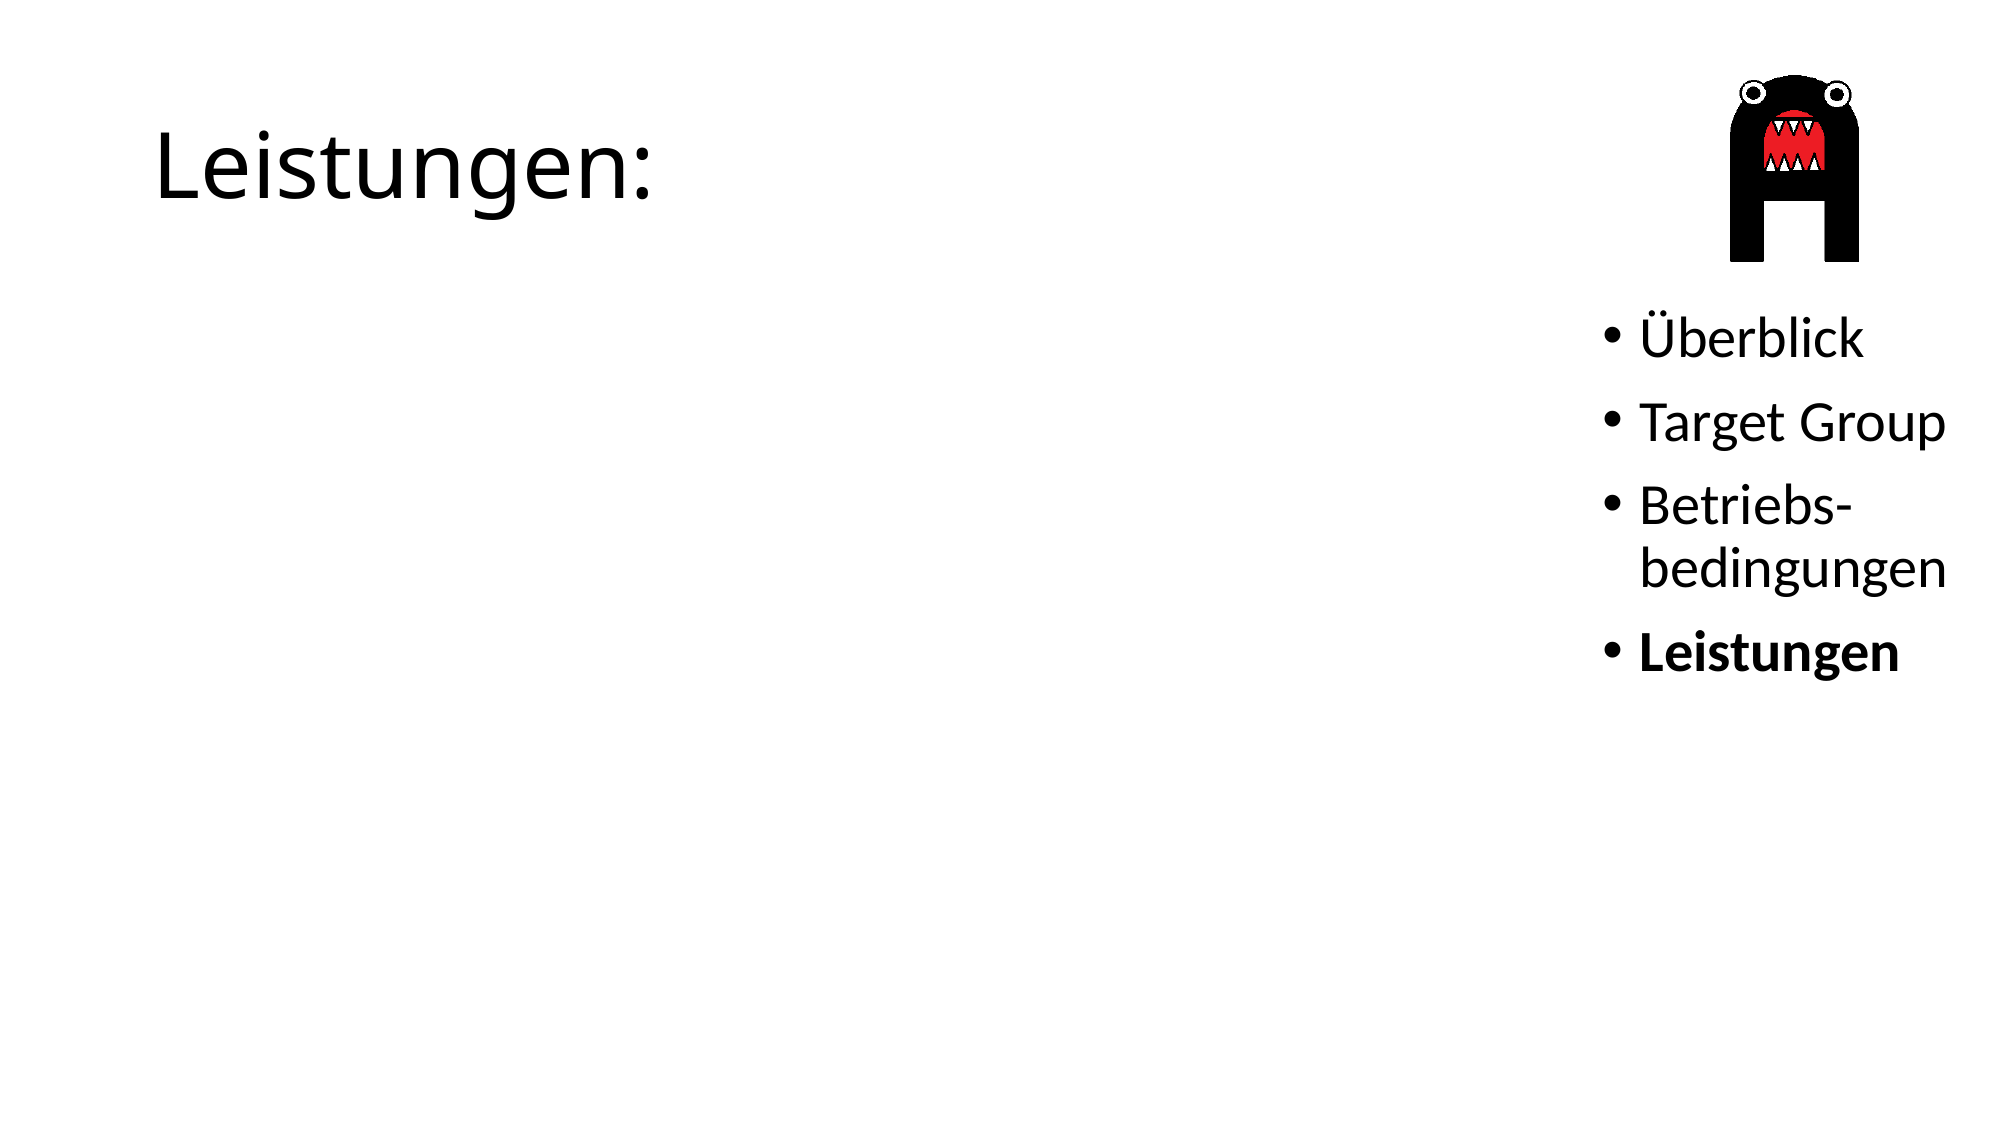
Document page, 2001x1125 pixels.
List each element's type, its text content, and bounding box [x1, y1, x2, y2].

picture [1725, 72, 1863, 266]
title Leistungen: [137, 59, 1863, 278]
text_box Überblick Target Group Betriebs- bedingungen Leistungen [1587, 299, 1975, 1014]
